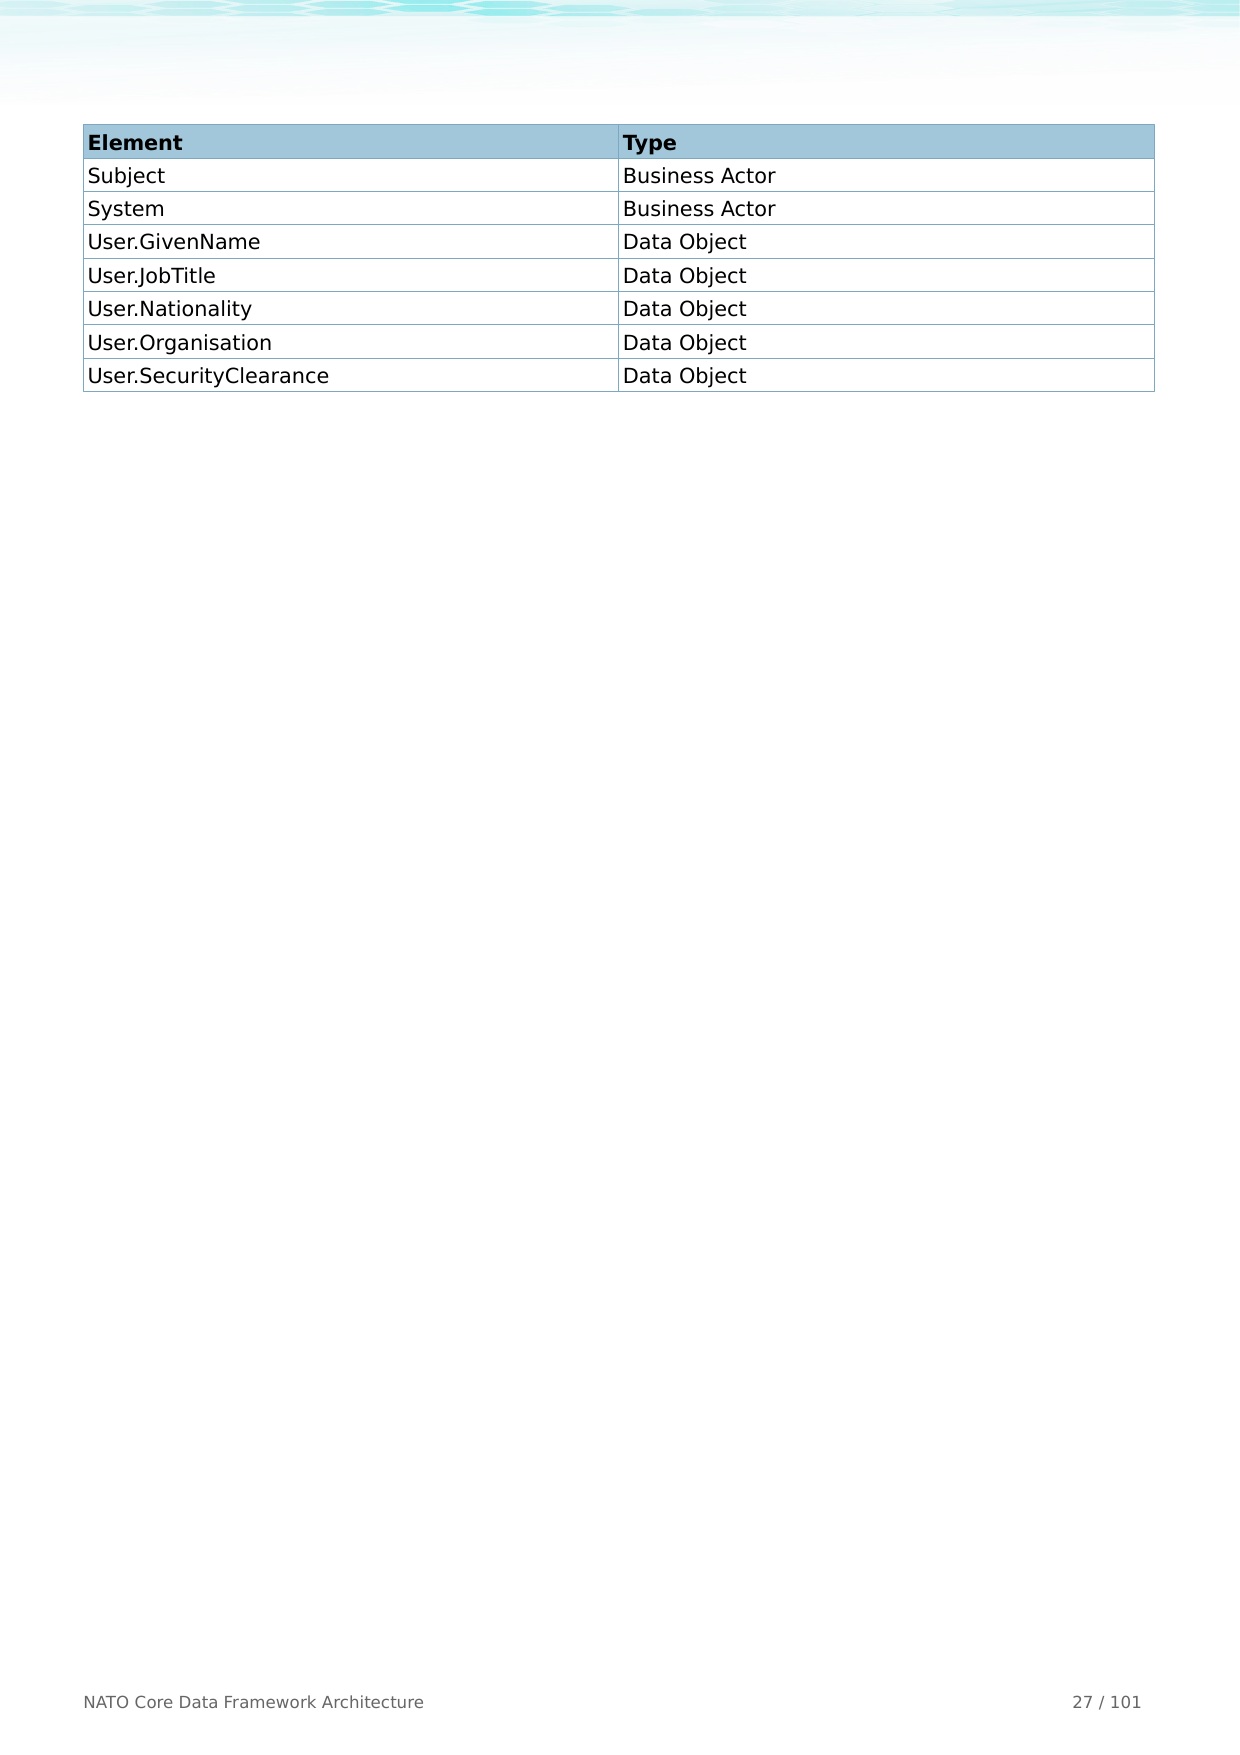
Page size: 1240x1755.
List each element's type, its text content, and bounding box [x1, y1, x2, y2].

text_box Type [618, 124, 1155, 158]
text_box Data Object [618, 224, 1155, 258]
text_box User.JobTitle [83, 258, 618, 291]
text_box Element [83, 124, 618, 158]
text_box / 101 [1093, 1649, 1157, 1755]
text_box User.Nationality [83, 291, 618, 324]
text_box Data Object [618, 324, 1155, 358]
text_box 27 [924, 1649, 1093, 1755]
text_box NATO Core Data Framework Architecture [83, 1649, 924, 1755]
text_box Data Object [618, 291, 1155, 324]
text_box User.Organisation [83, 324, 618, 358]
text_box Business Actor [618, 158, 1155, 191]
text_box Data Object [618, 358, 1155, 392]
text_box System [83, 191, 618, 224]
text_box User.GivenName [83, 224, 618, 258]
text_box User.SecurityClearance [83, 358, 618, 392]
text_box Business Actor [618, 191, 1155, 224]
text_box Data Object [618, 258, 1155, 291]
text_box Subject [83, 158, 618, 191]
picture [0, 0, 1240, 105]
